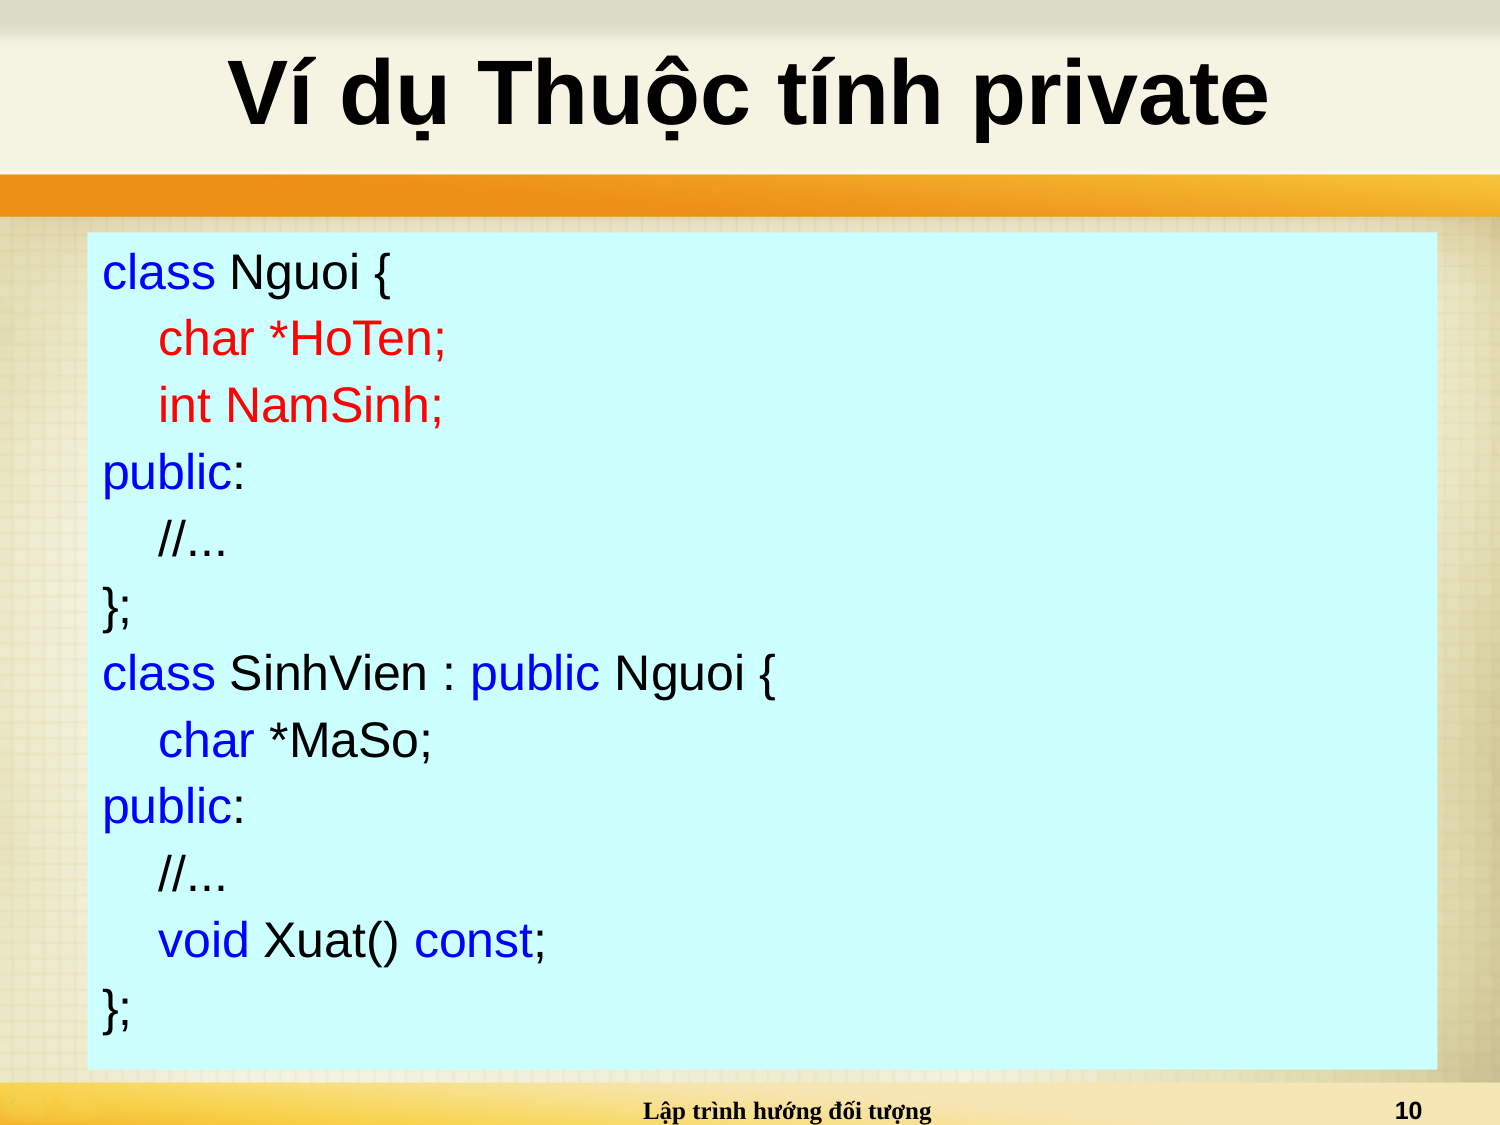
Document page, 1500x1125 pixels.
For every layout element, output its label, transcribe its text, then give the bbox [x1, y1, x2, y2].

slide_number 10 [1087, 1087, 1438, 1125]
title Ví dụ Thuộc tính private [0, 0, 1500, 175]
text_box class Nguoi { char *HoTen; int NamSinh; public: //... }; class SinhVien : public Nguoi { char *MaSo; public: //... void Xuat() const; }; [87, 232, 1438, 1070]
picture [0, 175, 1500, 1125]
footer Lập trình hướng đối tượng [549, 1087, 1025, 1125]
